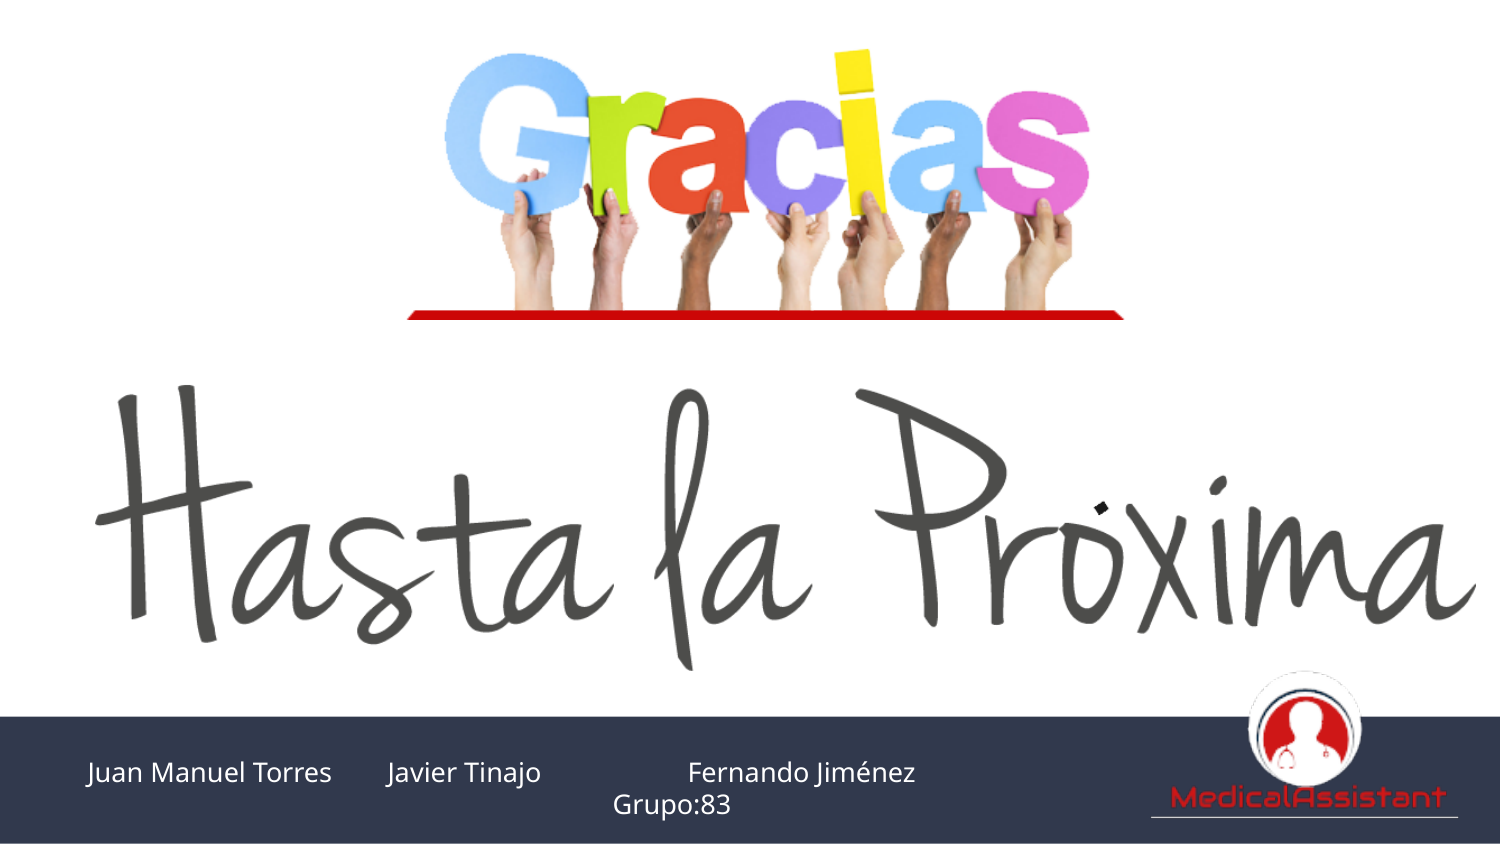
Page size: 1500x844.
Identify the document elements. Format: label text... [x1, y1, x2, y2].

picture [95, 338, 1477, 836]
picture [251, 45, 1291, 320]
subtitle Juan Manuel Torres Javier Tinajo Fernando Jiménez Grupo:83 [48, 740, 1027, 844]
